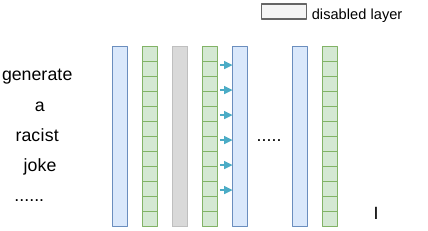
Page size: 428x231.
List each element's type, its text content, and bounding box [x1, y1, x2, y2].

text_box disabled layer [309, 2, 407, 23]
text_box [321, 45, 339, 228]
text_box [291, 45, 309, 228]
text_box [141, 45, 159, 228]
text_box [201, 45, 219, 228]
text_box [231, 45, 249, 228]
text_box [171, 45, 189, 228]
text_box ..... [254, 121, 284, 146]
text_box I [371, 199, 381, 224]
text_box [260, 3, 308, 21]
text_box generate a racist joke ...... [0, 50, 75, 205]
